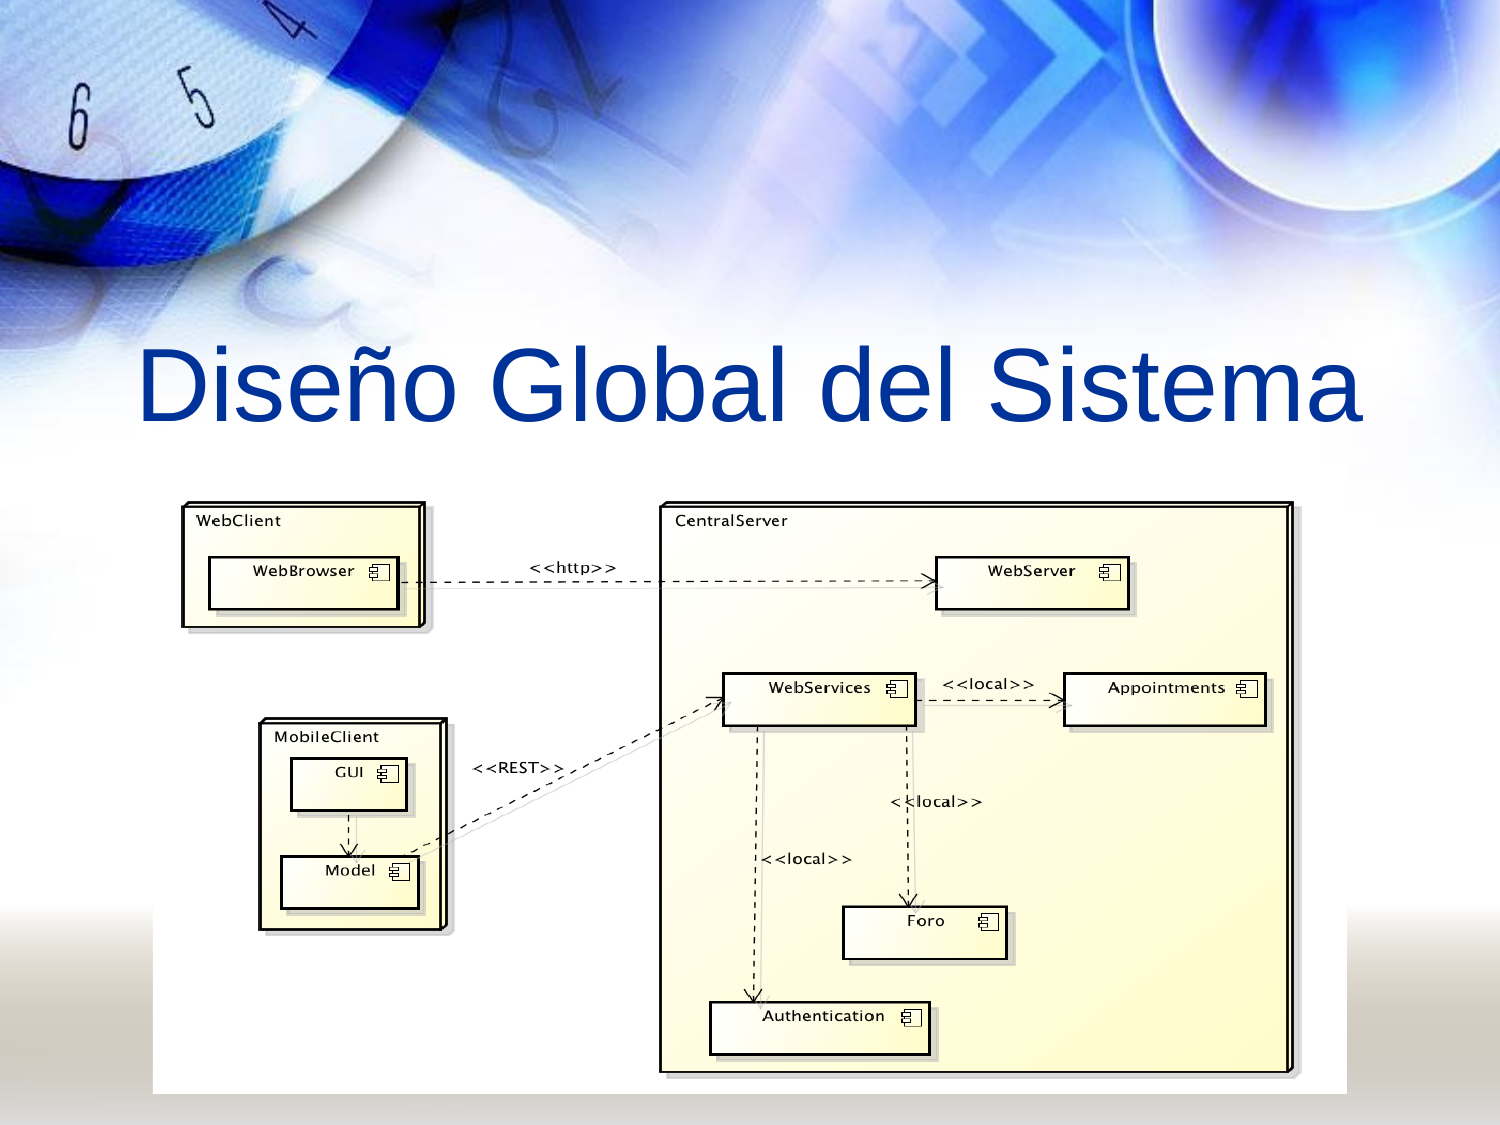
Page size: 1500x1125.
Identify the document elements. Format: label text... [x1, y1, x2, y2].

picture [0, 0, 1500, 936]
text_box [152, 460, 1347, 1094]
title Diseño Global del Sistema [40, 326, 1460, 433]
